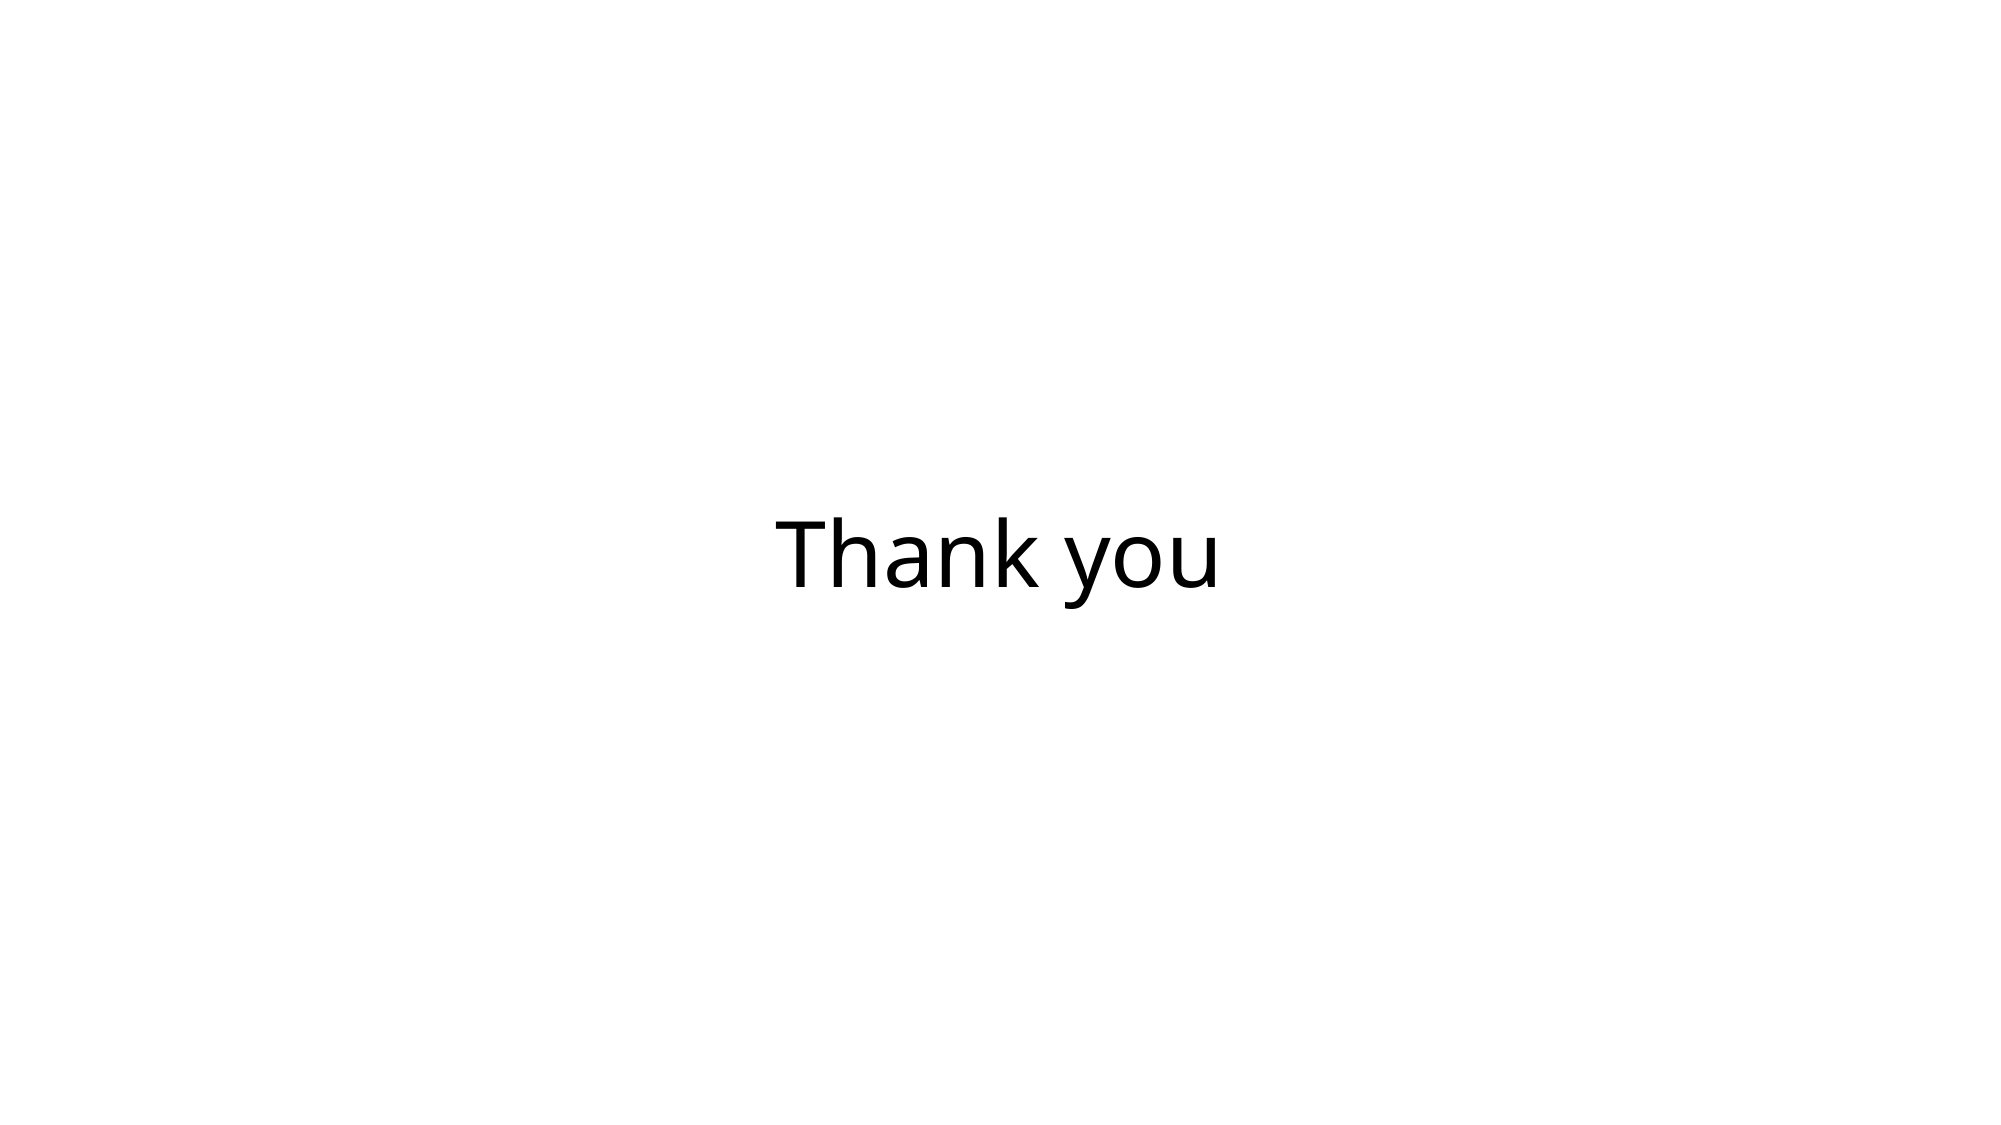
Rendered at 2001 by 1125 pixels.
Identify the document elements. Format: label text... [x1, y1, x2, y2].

text_box Thank you [761, 488, 1239, 614]
